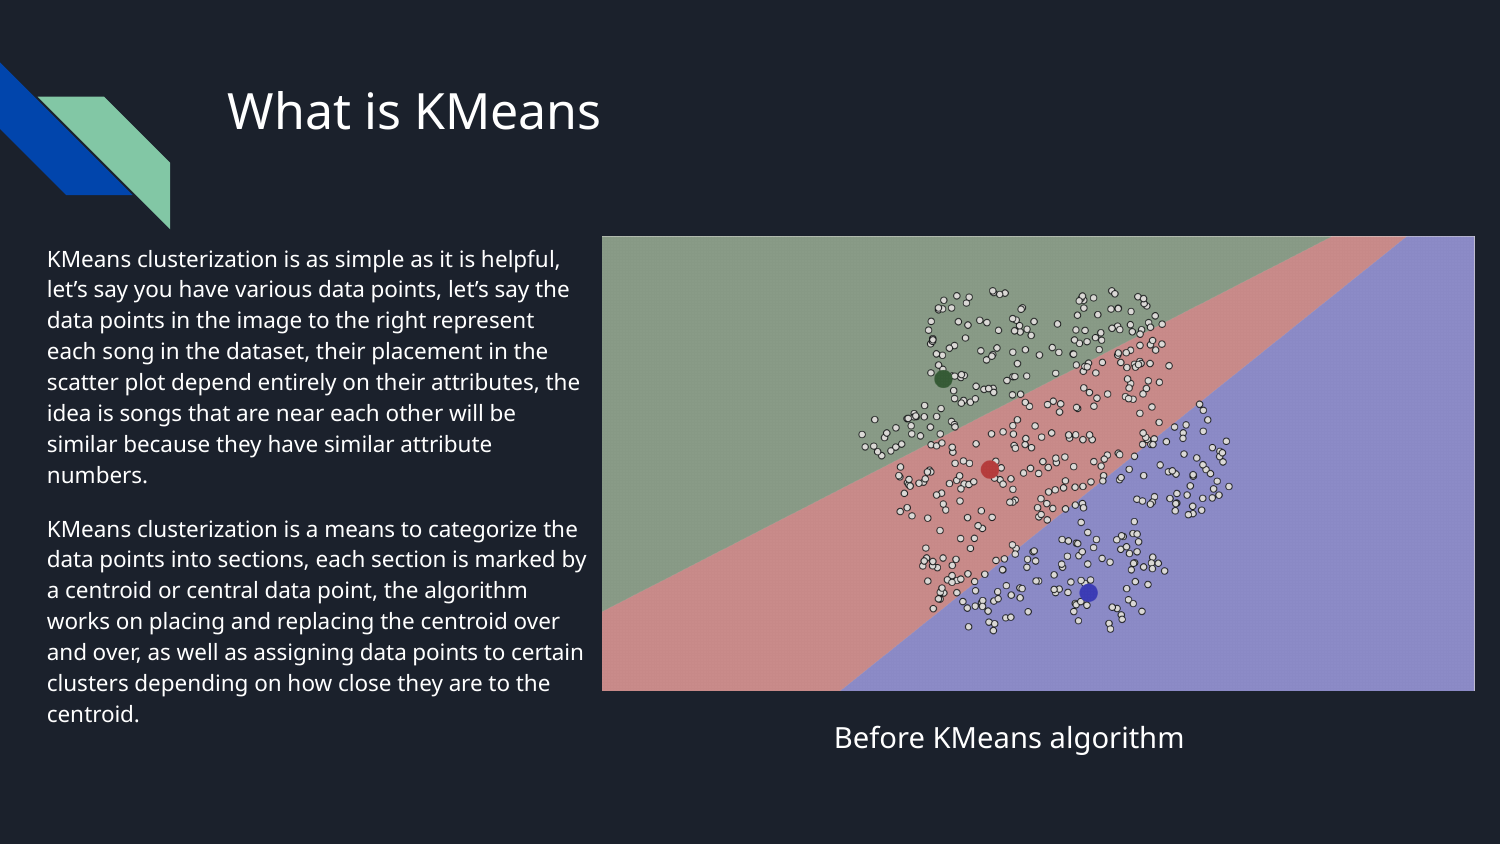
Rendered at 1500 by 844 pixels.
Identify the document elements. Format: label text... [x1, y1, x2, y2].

list KMeans clusterization is as simple as it is helpful, let’s say you have various data points, let’s say the data points in the image to the right represent each song in the dataset, their placement in the scatter plot depend entirely on their attributes, the idea is songs that are near each other will be similar because they have similar attribute numbers. KMeans clusterization is a means to categorize the data points into sections, each section is marked by a centroid or central data point, the algorithm works on placing and replacing the centroid over and over, as well as assigning data points to certain clusters depending on how close they are to the centroid. [31, 225, 603, 747]
picture [602, 236, 1476, 691]
title What is KMeans [212, 64, 653, 215]
text_box Before KMeans algorithm [818, 699, 1371, 770]
